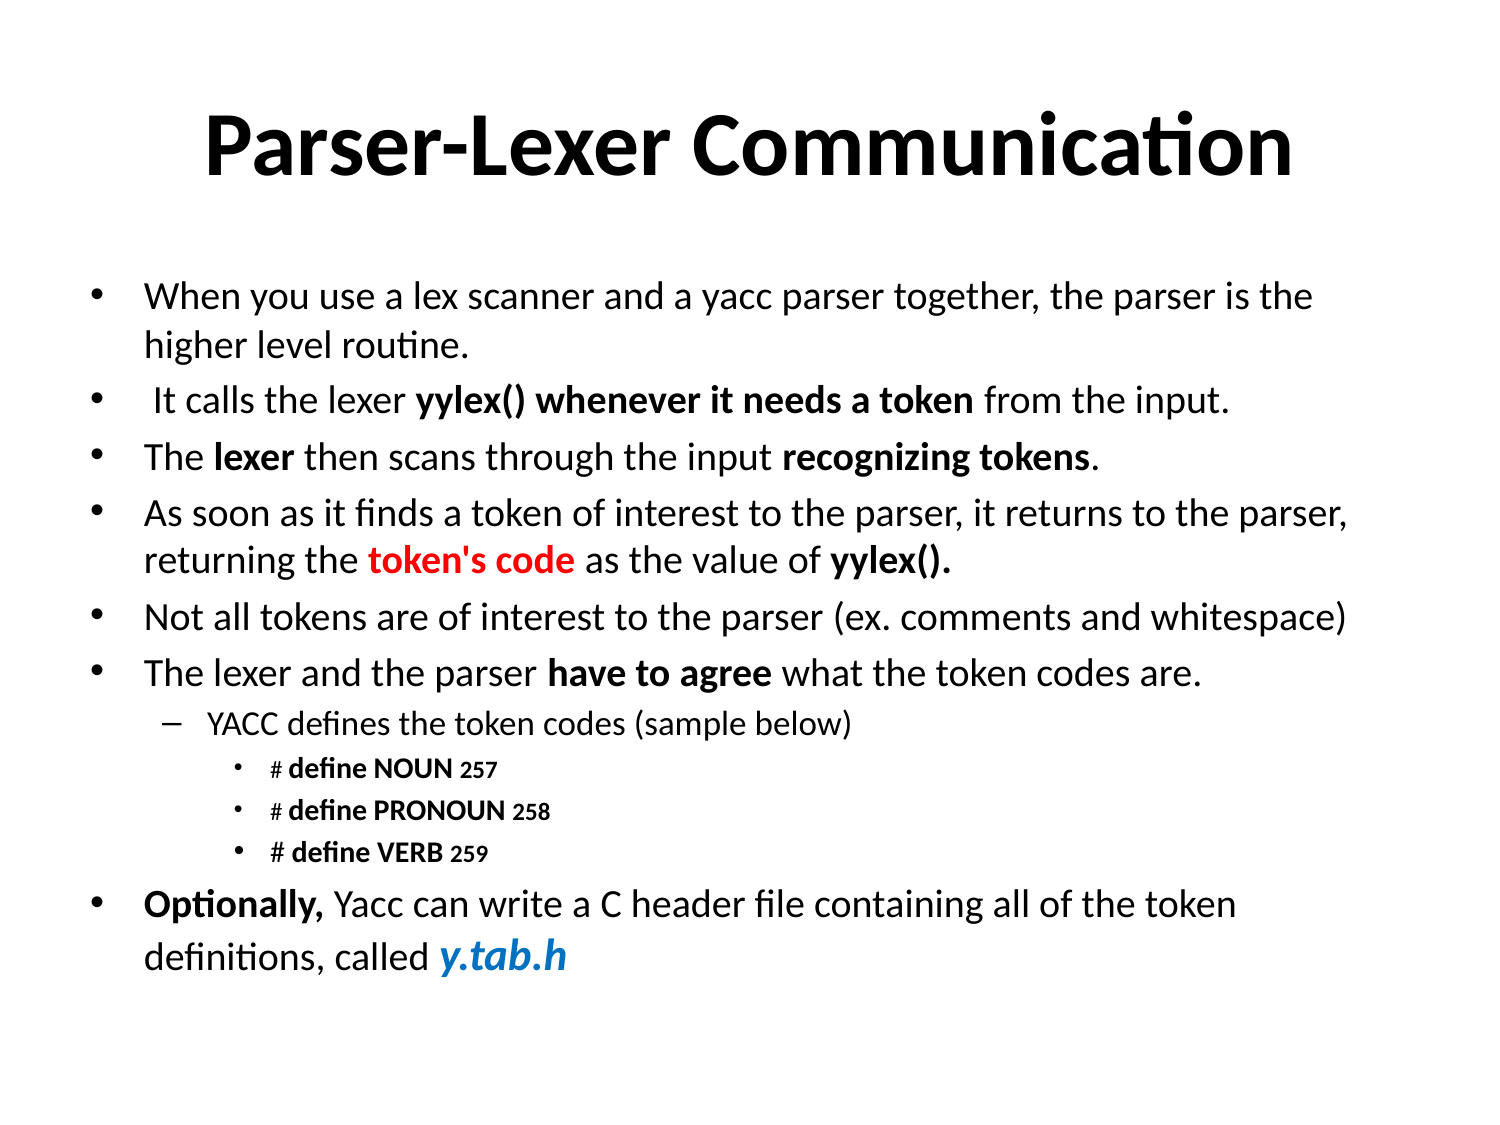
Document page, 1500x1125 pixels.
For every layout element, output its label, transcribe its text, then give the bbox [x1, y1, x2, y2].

list When you use a lex scanner and a yacc parser together, the parser is the higher level routine. It calls the lexer yylex() whenever it needs a token from the input. The lexer then scans through the input recognizing tokens. As soon as it finds a token of interest to the parser, it returns to the parser, returning the token's code as the value of yylex(). Not all tokens are of interest to the parser (ex. comments and whitespace) The lexer and the parser have to agree what the token codes are. YACC defines the token codes (sample below) # define NOUN 257 # define PRONOUN 258 # define VERB 259 Optionally, Yacc can write a C header file containing all of the token definitions, called y.tab.h [75, 262, 1425, 1005]
title Parser-Lexer Communication [75, 45, 1425, 233]
